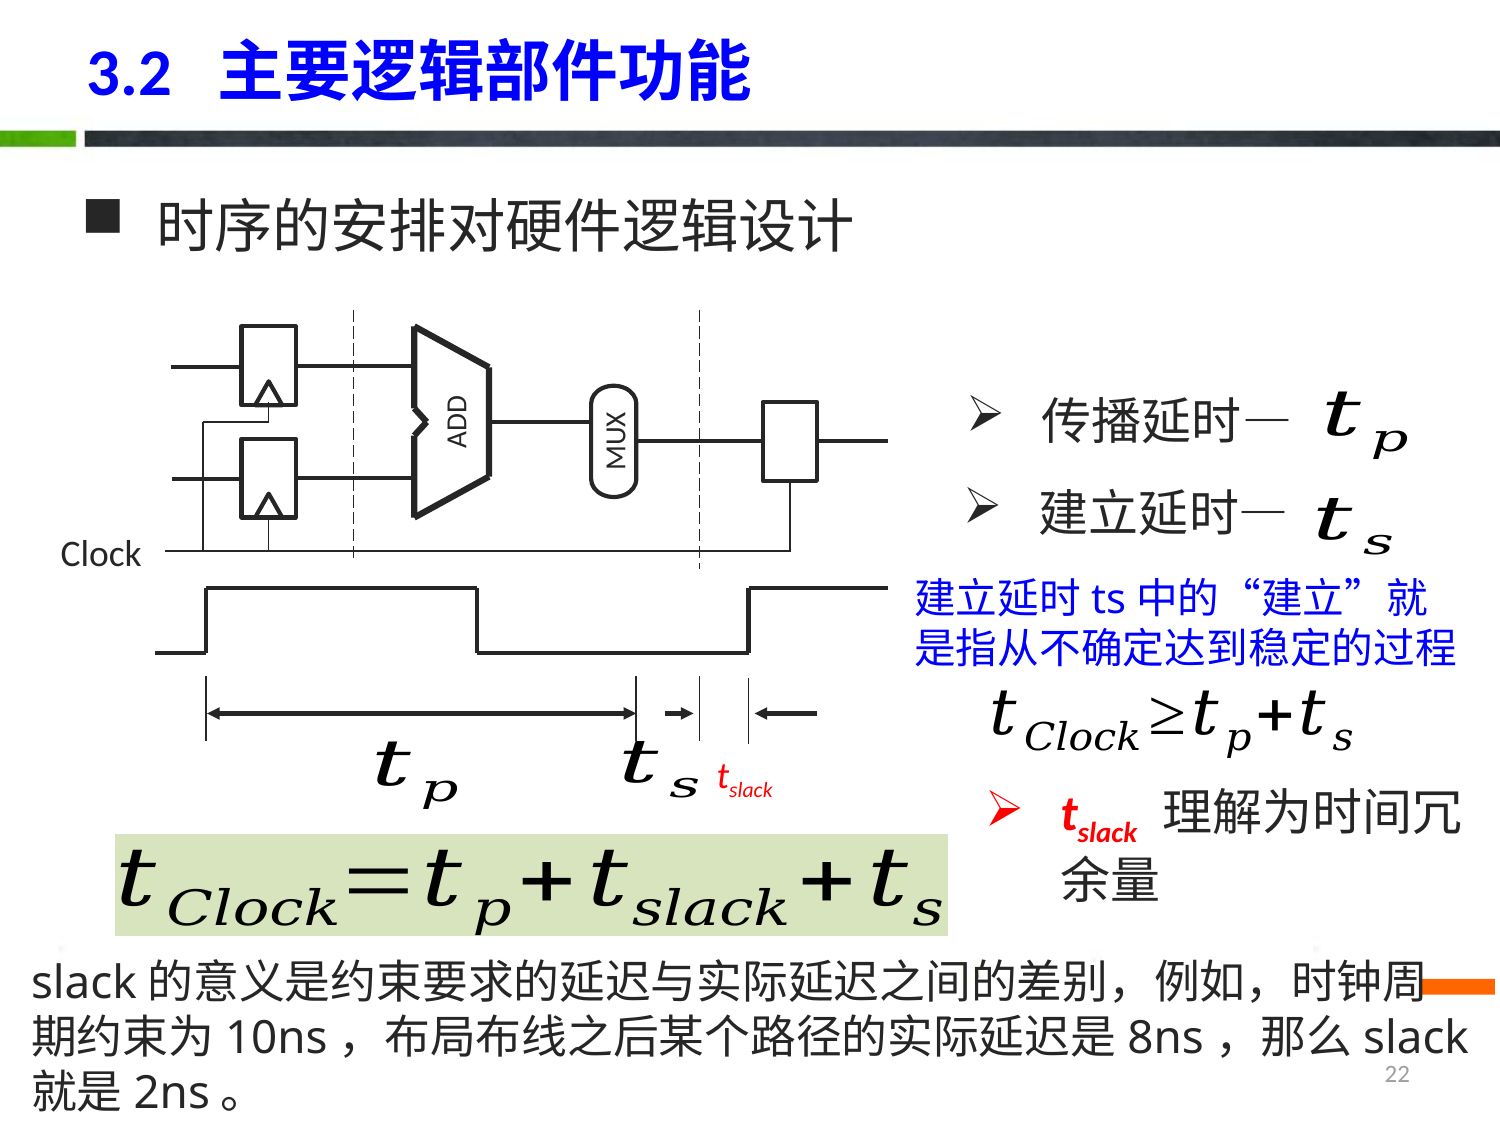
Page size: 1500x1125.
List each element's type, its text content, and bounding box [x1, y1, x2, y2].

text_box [414, 326, 490, 518]
text_box 建立延时— [947, 473, 1310, 550]
slide_number 22 [1074, 1042, 1425, 1103]
picture [0, 0, 1500, 1125]
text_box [241, 326, 296, 406]
text_box 建立延时ts中的“建立”就是指从不确定达到稳定的过程 [899, 564, 1485, 680]
text_box 时序的安排对硬件逻辑设计 [64, 180, 1365, 268]
text_box 传播延时— [950, 381, 1313, 458]
text_box tslack [701, 743, 793, 810]
text_box slack的意义是约束要求的延迟与实际延迟之间的差别，例如，时钟周期约束为10ns，布局布线之后某个路径的实际延迟是8ns，那么slack就是2ns。 [16, 945, 1485, 1125]
text_box [761, 400, 819, 483]
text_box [241, 438, 296, 518]
title 3.2 主要逻辑部件功能 [71, 12, 857, 125]
text_box MUX [589, 383, 639, 500]
text_box tslack 理解为时间冗余量 [969, 772, 1500, 917]
text_box Clock [36, 521, 167, 583]
